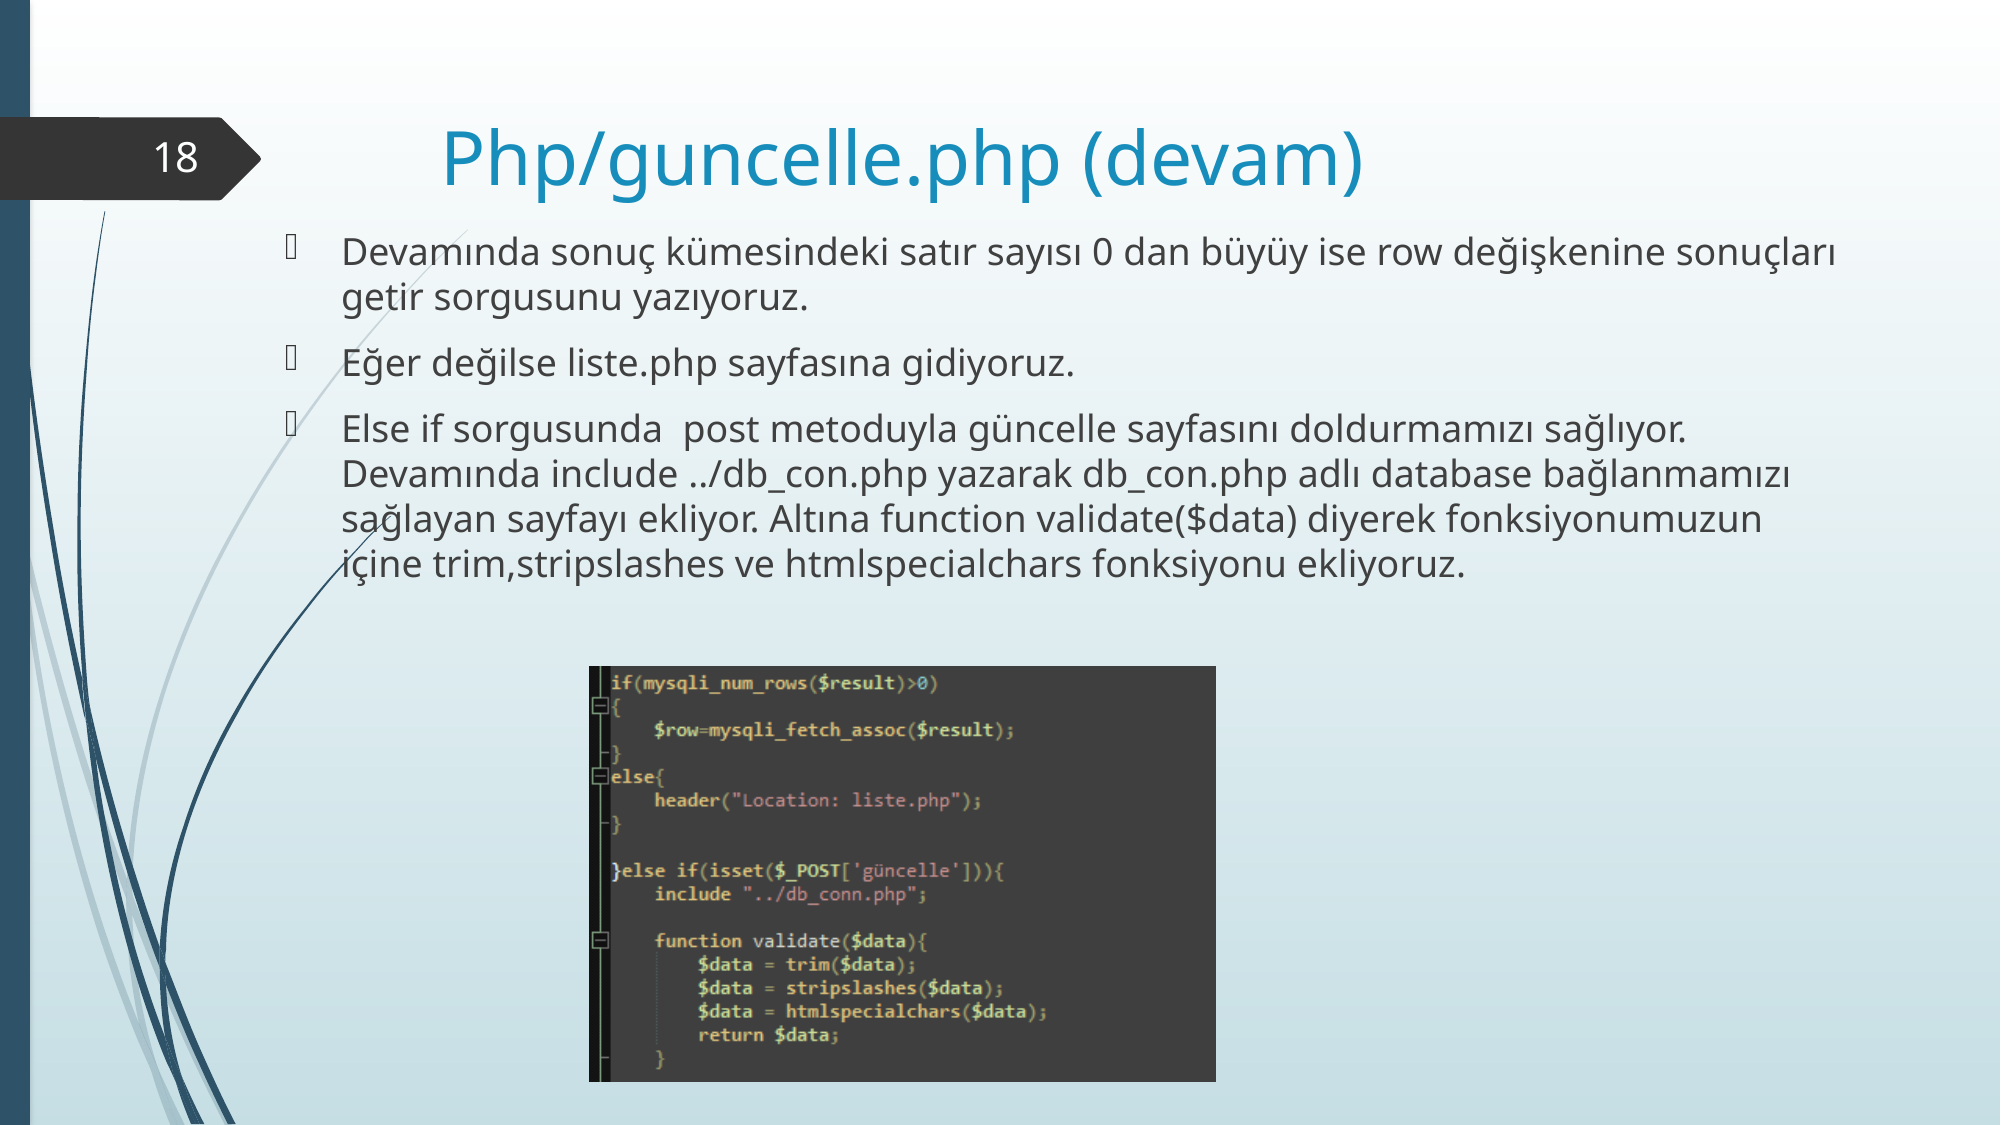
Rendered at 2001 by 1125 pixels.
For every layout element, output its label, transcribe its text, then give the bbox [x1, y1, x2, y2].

title Php/guncelle.php (devam) [425, 102, 1888, 313]
picture [589, 665, 1217, 1083]
slide_number 18 [87, 129, 216, 190]
list Devamında sonuç kümesindeki satır sayısı 0 dan büyüy ise row değişkenine sonuçları getir sorgusunu yazıyoruz. Eğer değilse liste.php sayfasına gidiyoruz. Else if sorgusunda post metoduyla güncelle sayfasını doldurmamızı sağlıyor. Devamında include ../db_con.php yazarak db_con.php adlı database bağlanmamızı sağlayan sayfayı ekliyor. Altına function validate($data) diyerek fonksiyonumuzun içine trim,stripslashes ve htmlspecialchars fonksiyonu ekliyoruz. [269, 220, 1854, 1082]
